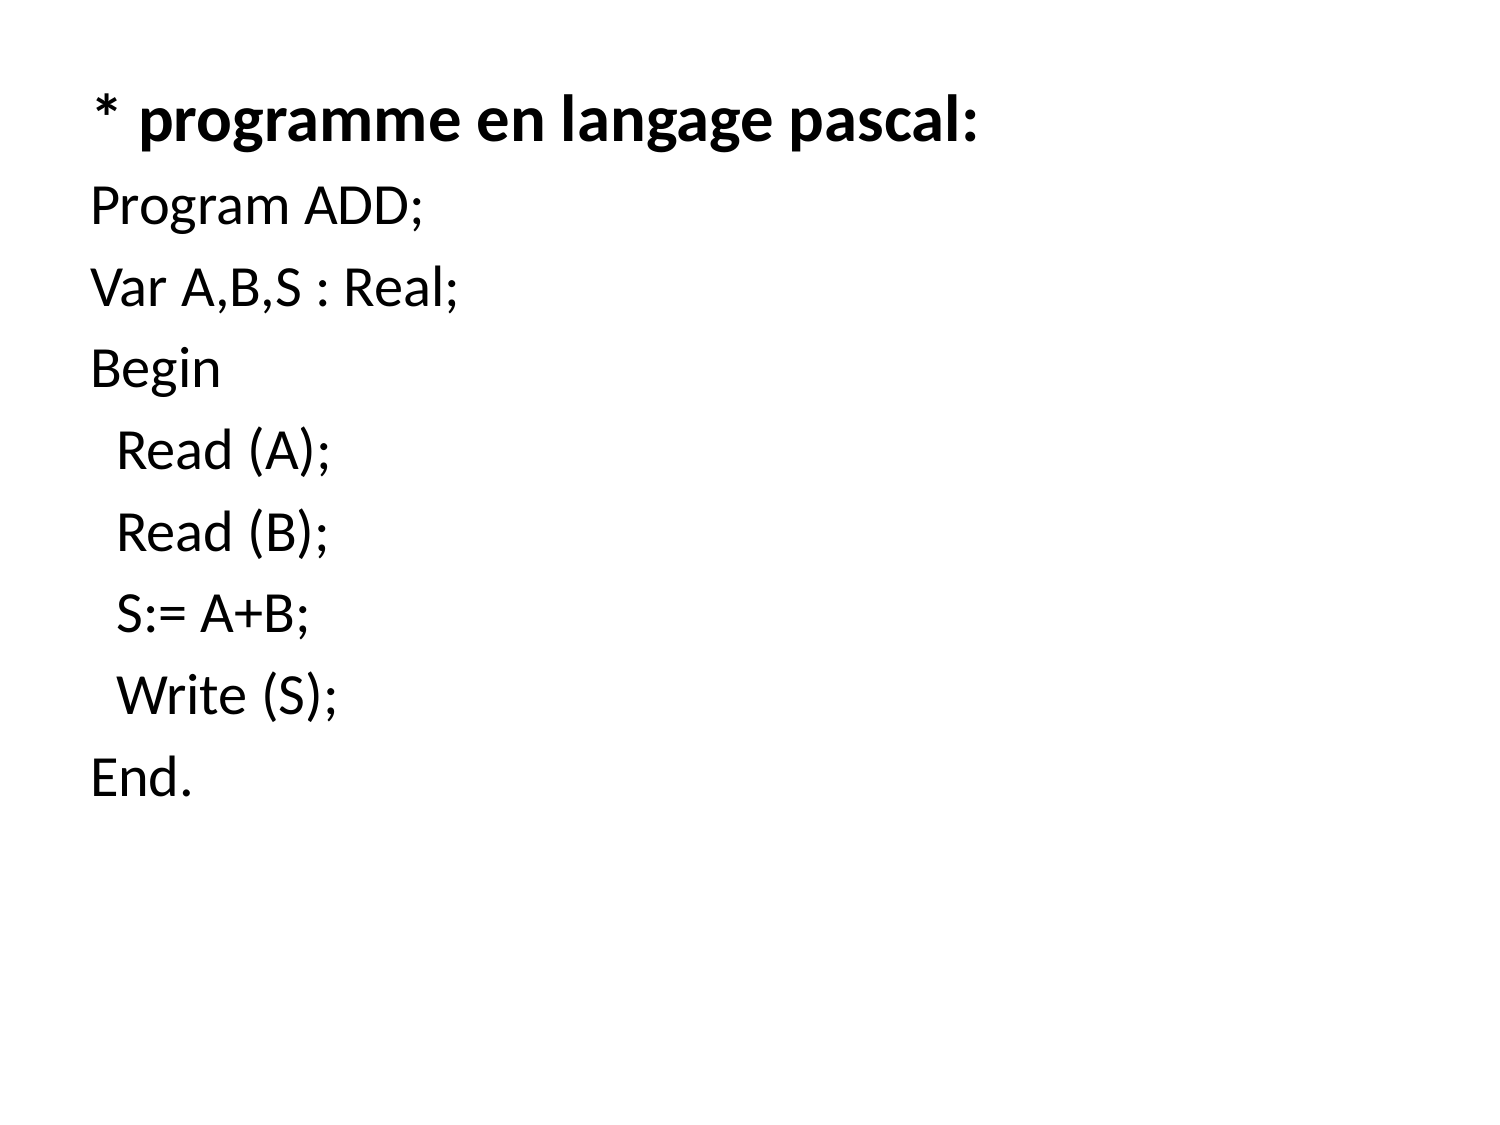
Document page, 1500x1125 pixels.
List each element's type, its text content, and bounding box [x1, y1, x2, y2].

list * programme en langage pascal: Program ADD; Var A,B,S : Real; Begin Read (A); Read (B); S:= A+B; Write (S); End. [75, 66, 1425, 1005]
